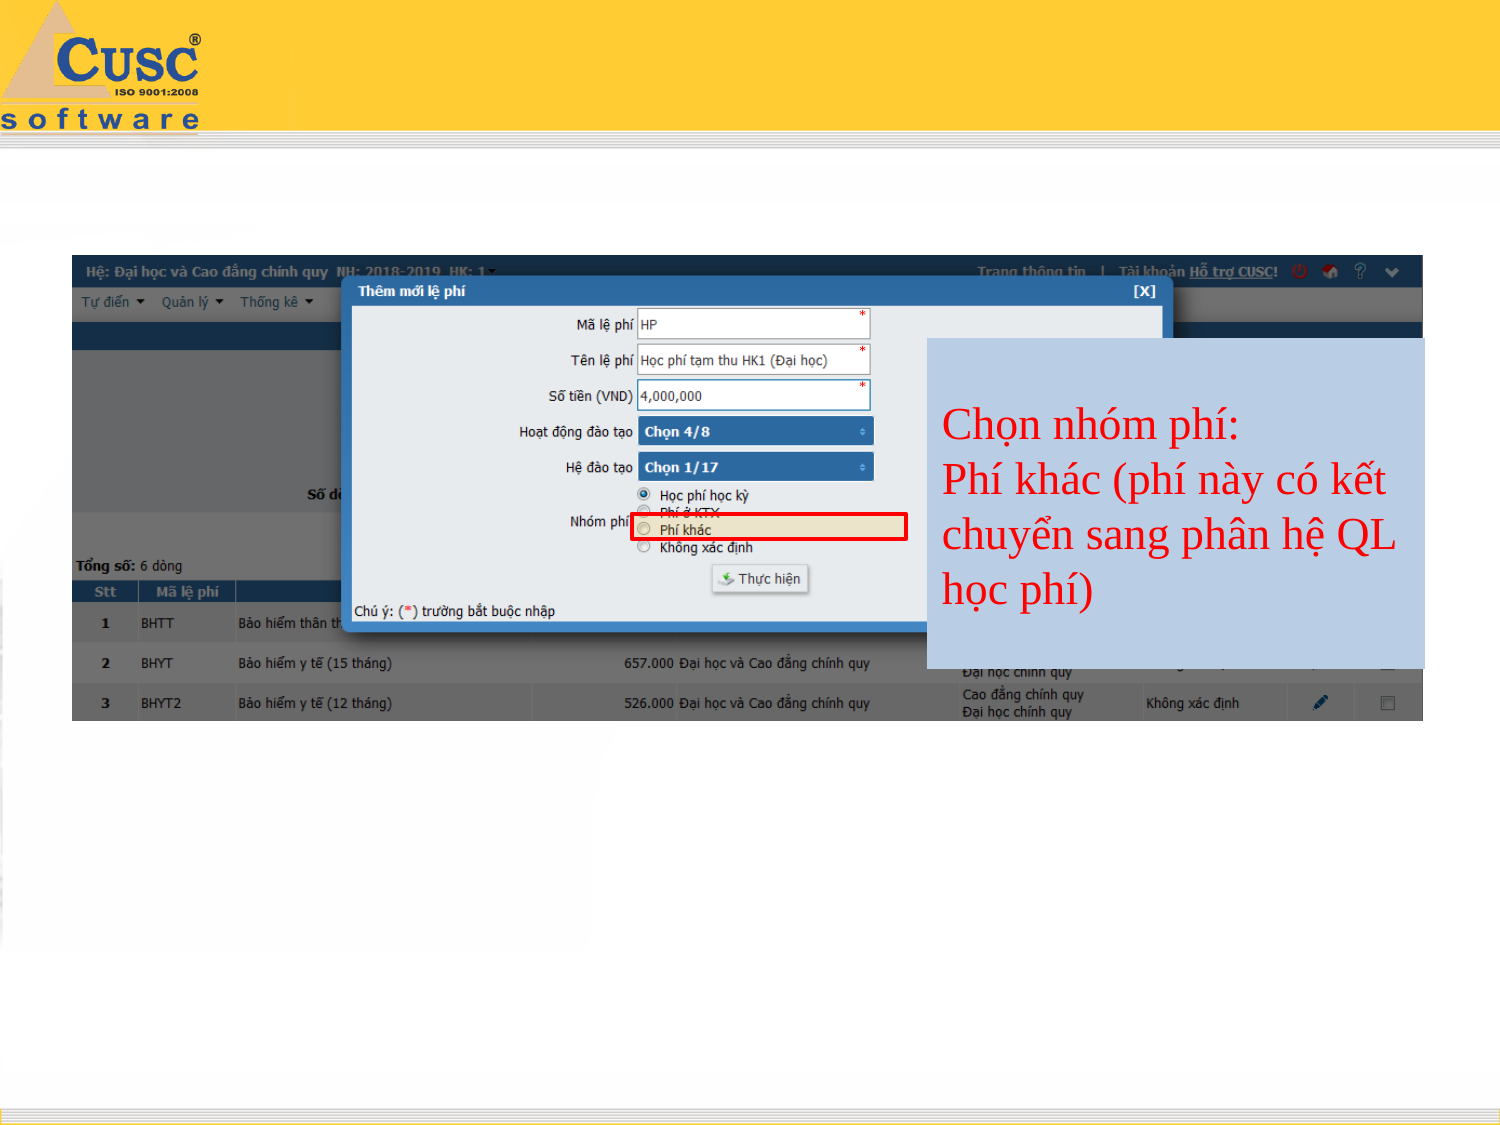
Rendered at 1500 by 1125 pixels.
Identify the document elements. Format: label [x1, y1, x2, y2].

list [72, 255, 1424, 721]
picture [0, 0, 1500, 1125]
